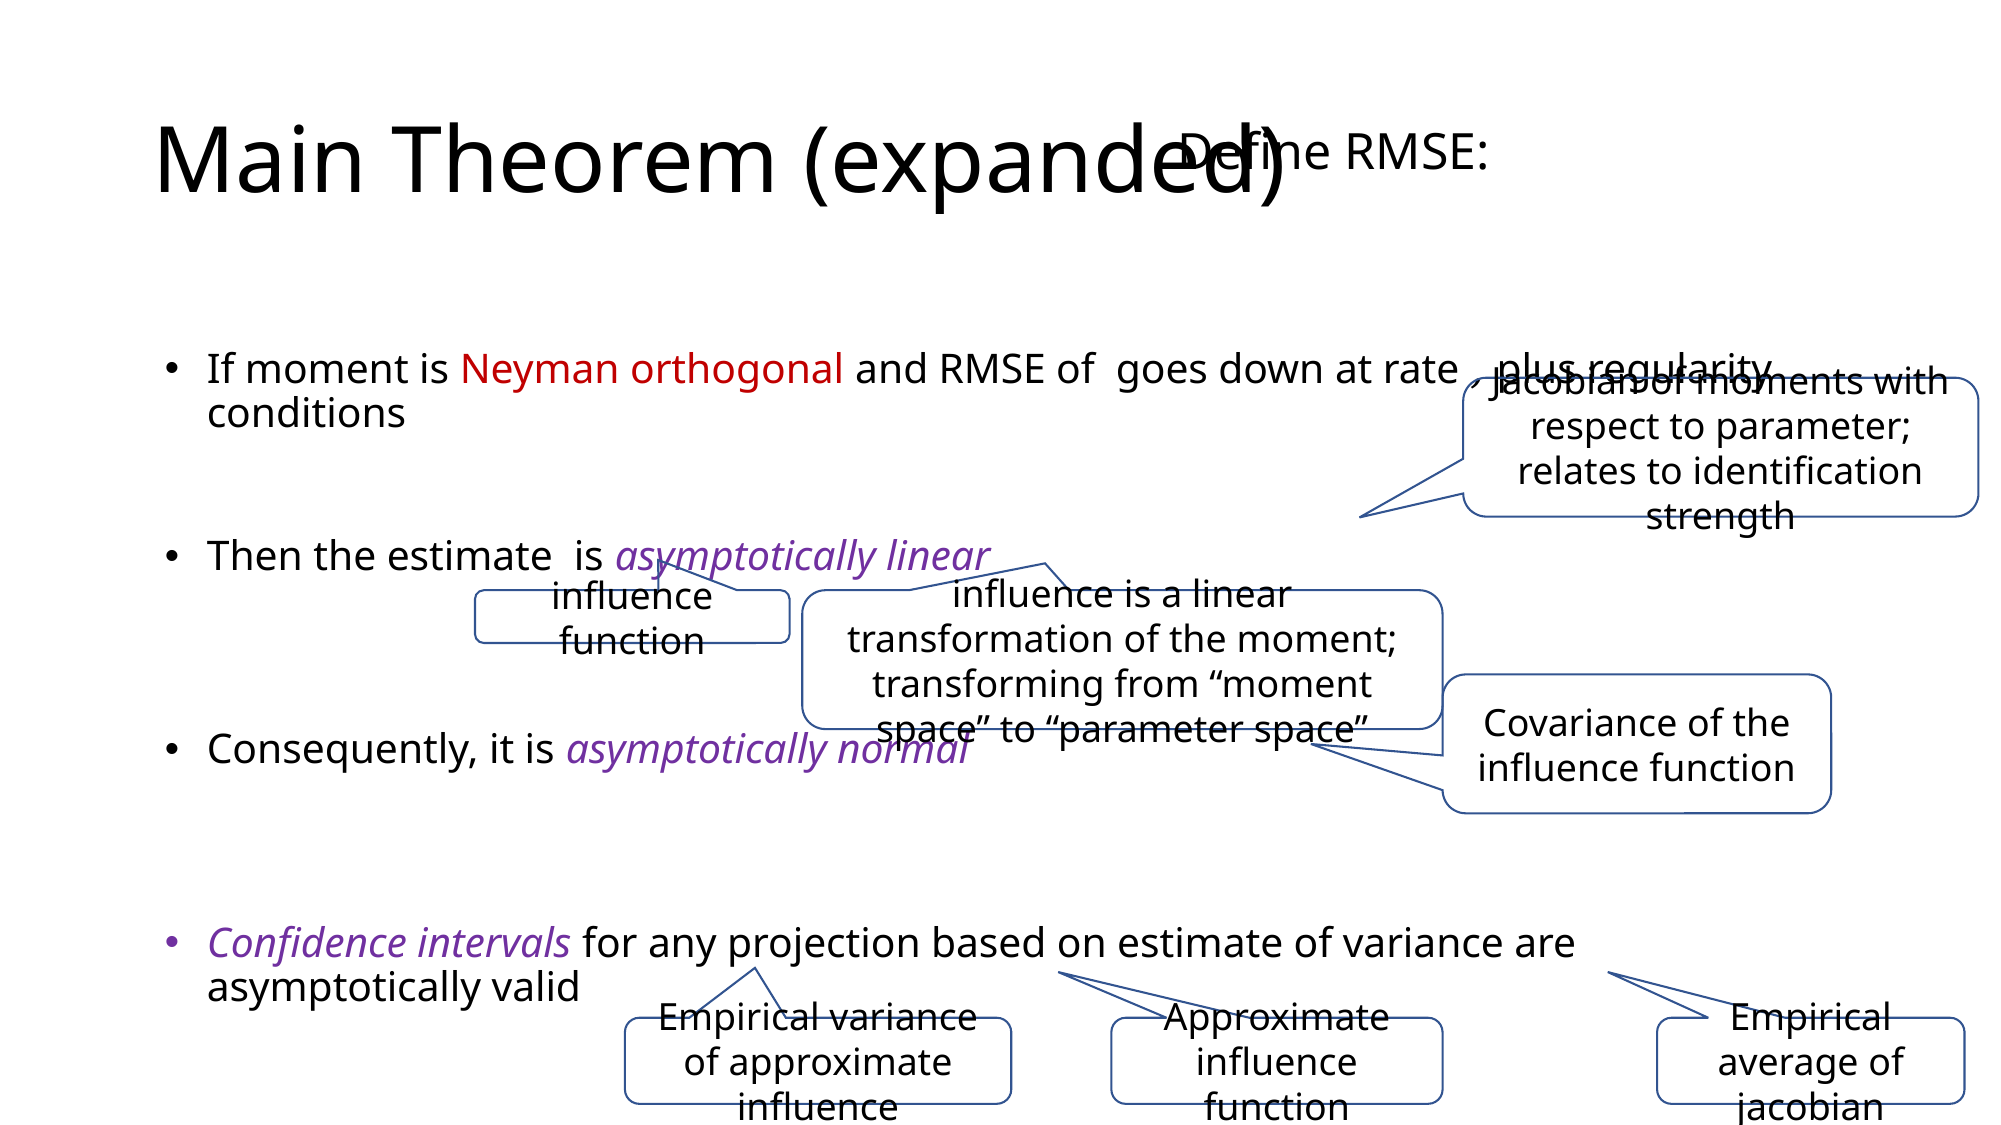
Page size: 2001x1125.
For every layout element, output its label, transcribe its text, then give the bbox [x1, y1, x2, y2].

text_box Empirical variance of approximate influence [623, 966, 1013, 1105]
text_box influence function [473, 558, 791, 645]
text_box Empirical average of jacobian [1607, 971, 1966, 1105]
text_box Jacobian of moments with respect to parameter; relates to identification strength [1358, 376, 1980, 519]
text_box influence is a linear transformation of the moment; transforming from “moment space” to “parameter space” [801, 562, 1444, 731]
text_box Covariance of the influence function [1310, 673, 1833, 815]
title Main Theorem (expanded) [137, 53, 1863, 272]
text_box Approximate influence function [1057, 971, 1444, 1105]
